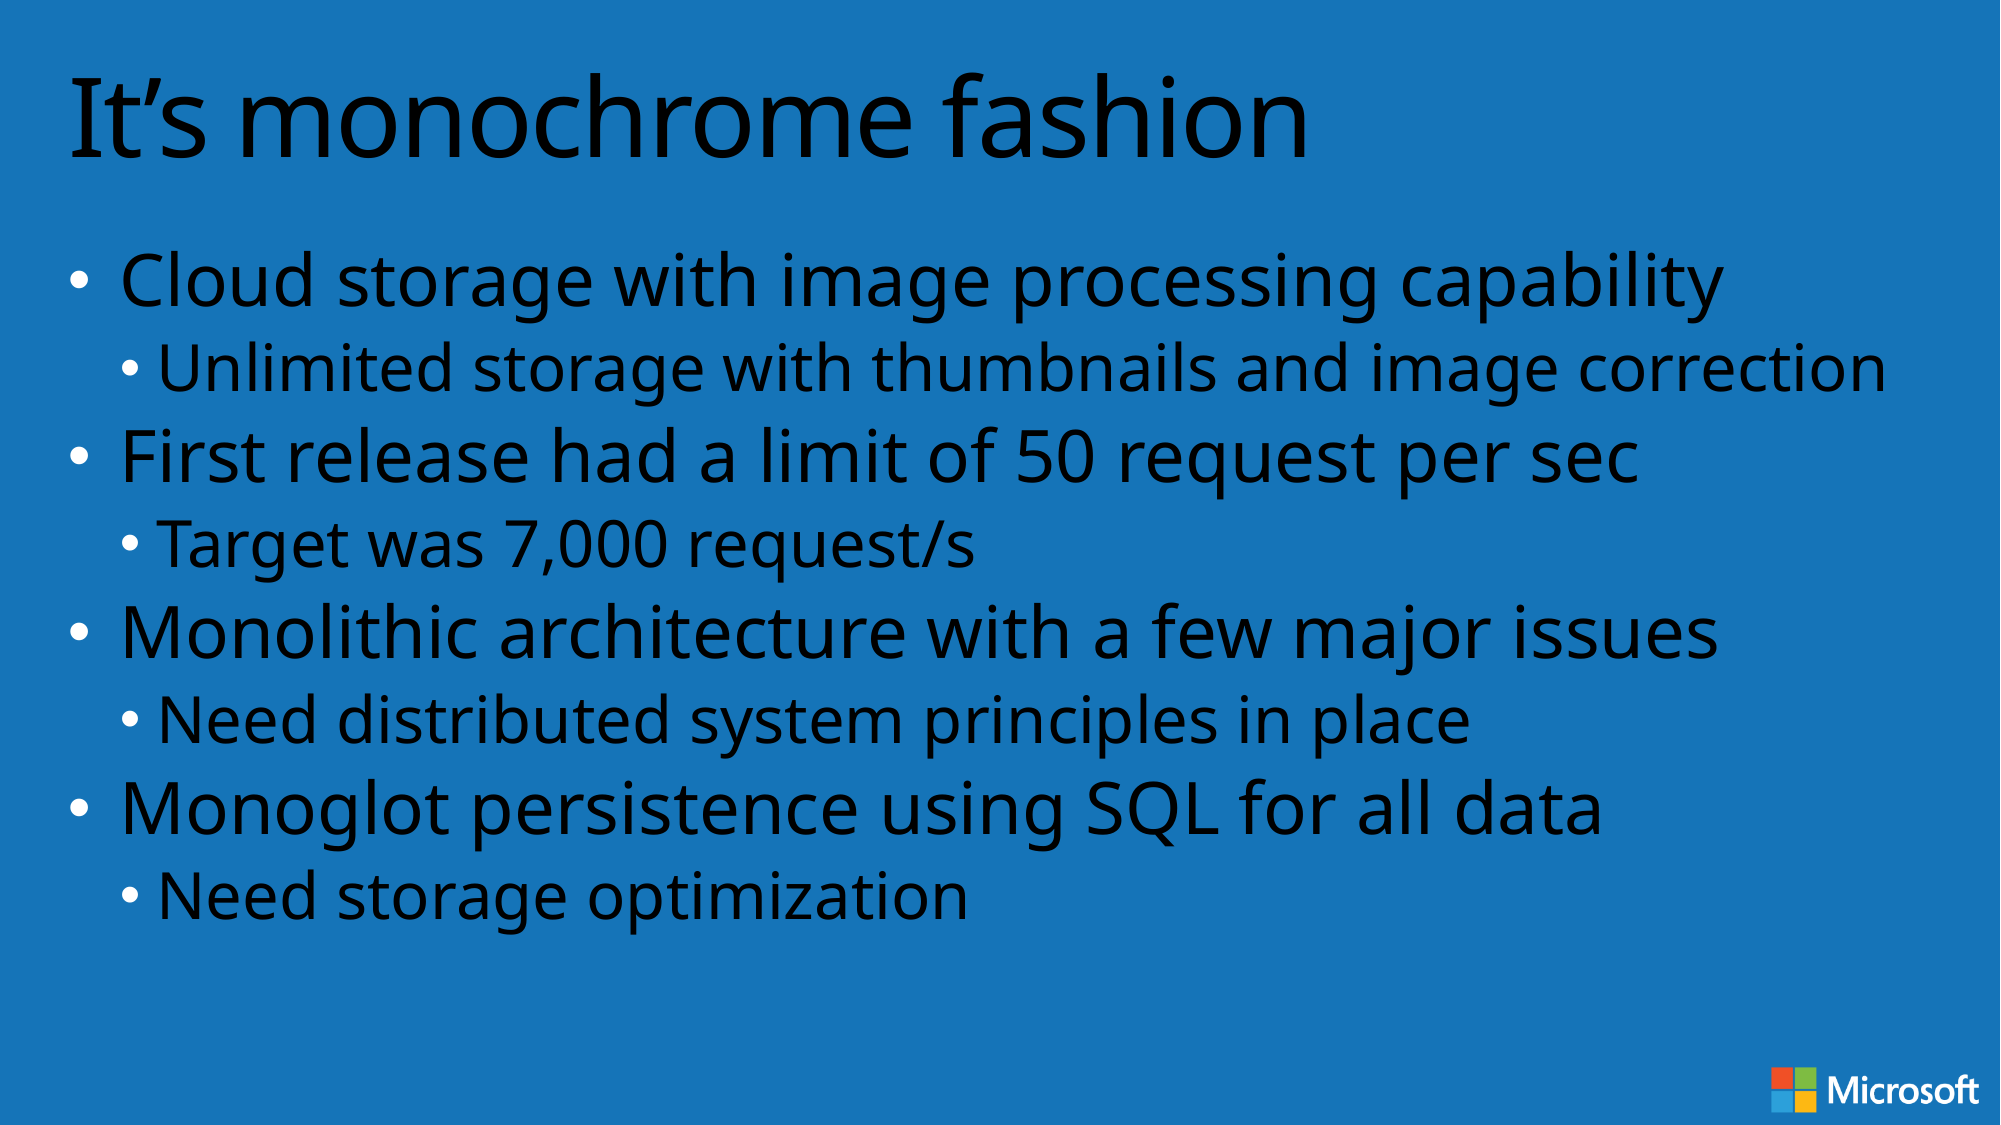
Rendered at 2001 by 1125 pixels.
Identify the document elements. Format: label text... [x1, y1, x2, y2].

picture [1770, 1066, 1980, 1113]
title It’s monochrome fashion [44, 47, 1938, 196]
list Cloud storage with image processing capability Unlimited storage with thumbnails and image correction First release had a limit of 50 request per sec Target was 7,000 request/s Monolithic architecture with a few major issues Need distributed system principles in place Monoglot persistence using SQL for all data Need storage optimization [43, 229, 1938, 960]
